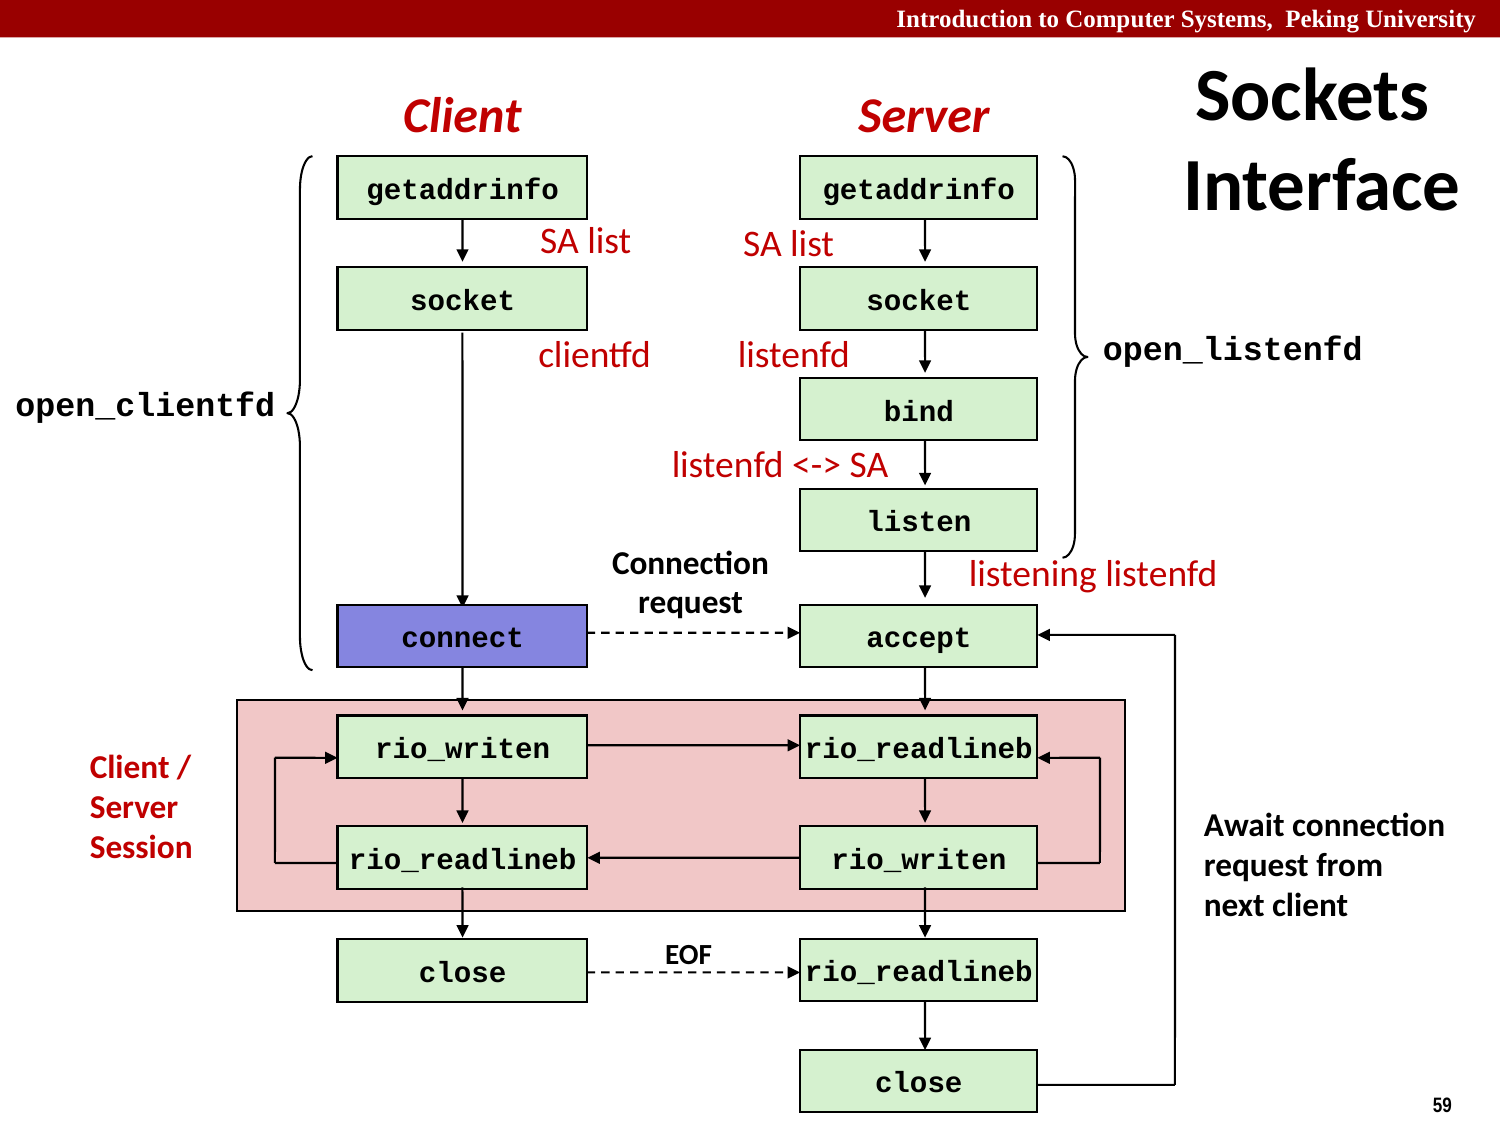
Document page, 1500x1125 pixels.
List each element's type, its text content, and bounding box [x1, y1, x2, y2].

text_box Server [843, 74, 1005, 150]
text_box Await connection request from next client [1189, 796, 1461, 931]
text_box [918, 330, 932, 373]
text_box [456, 332, 469, 604]
text_box [918, 219, 932, 262]
text_box [456, 219, 469, 262]
text_box accept [799, 604, 1038, 633]
text_box getaddrinfo [799, 156, 1038, 219]
text_box open_clientfd [0, 375, 291, 430]
text_box SA list [525, 208, 647, 269]
text_box socket [799, 267, 1038, 330]
text_box [1062, 156, 1088, 541]
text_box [74, 699, 332, 911]
text_box connect [337, 604, 588, 634]
text_box listening listenfd [954, 541, 1233, 602]
text_box listen [799, 488, 1038, 552]
text_box [291, 156, 313, 671]
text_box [337, 634, 1176, 1113]
text_box socket [337, 267, 588, 330]
text_box [918, 552, 932, 598]
text_box getaddrinfo [337, 156, 588, 219]
text_box SA list [728, 212, 850, 272]
text_box listenfd <-> SA [657, 432, 904, 493]
title Sockets Interface [1137, 37, 1488, 234]
text_box [918, 441, 932, 486]
text_box Connection request [597, 533, 785, 628]
text_box open_listenfd [1088, 320, 1378, 375]
text_box bind [799, 378, 1038, 441]
text_box Client [388, 74, 537, 150]
text_box listenfd [723, 322, 865, 383]
text_box clientfd [523, 322, 666, 383]
text_box [787, 626, 799, 633]
